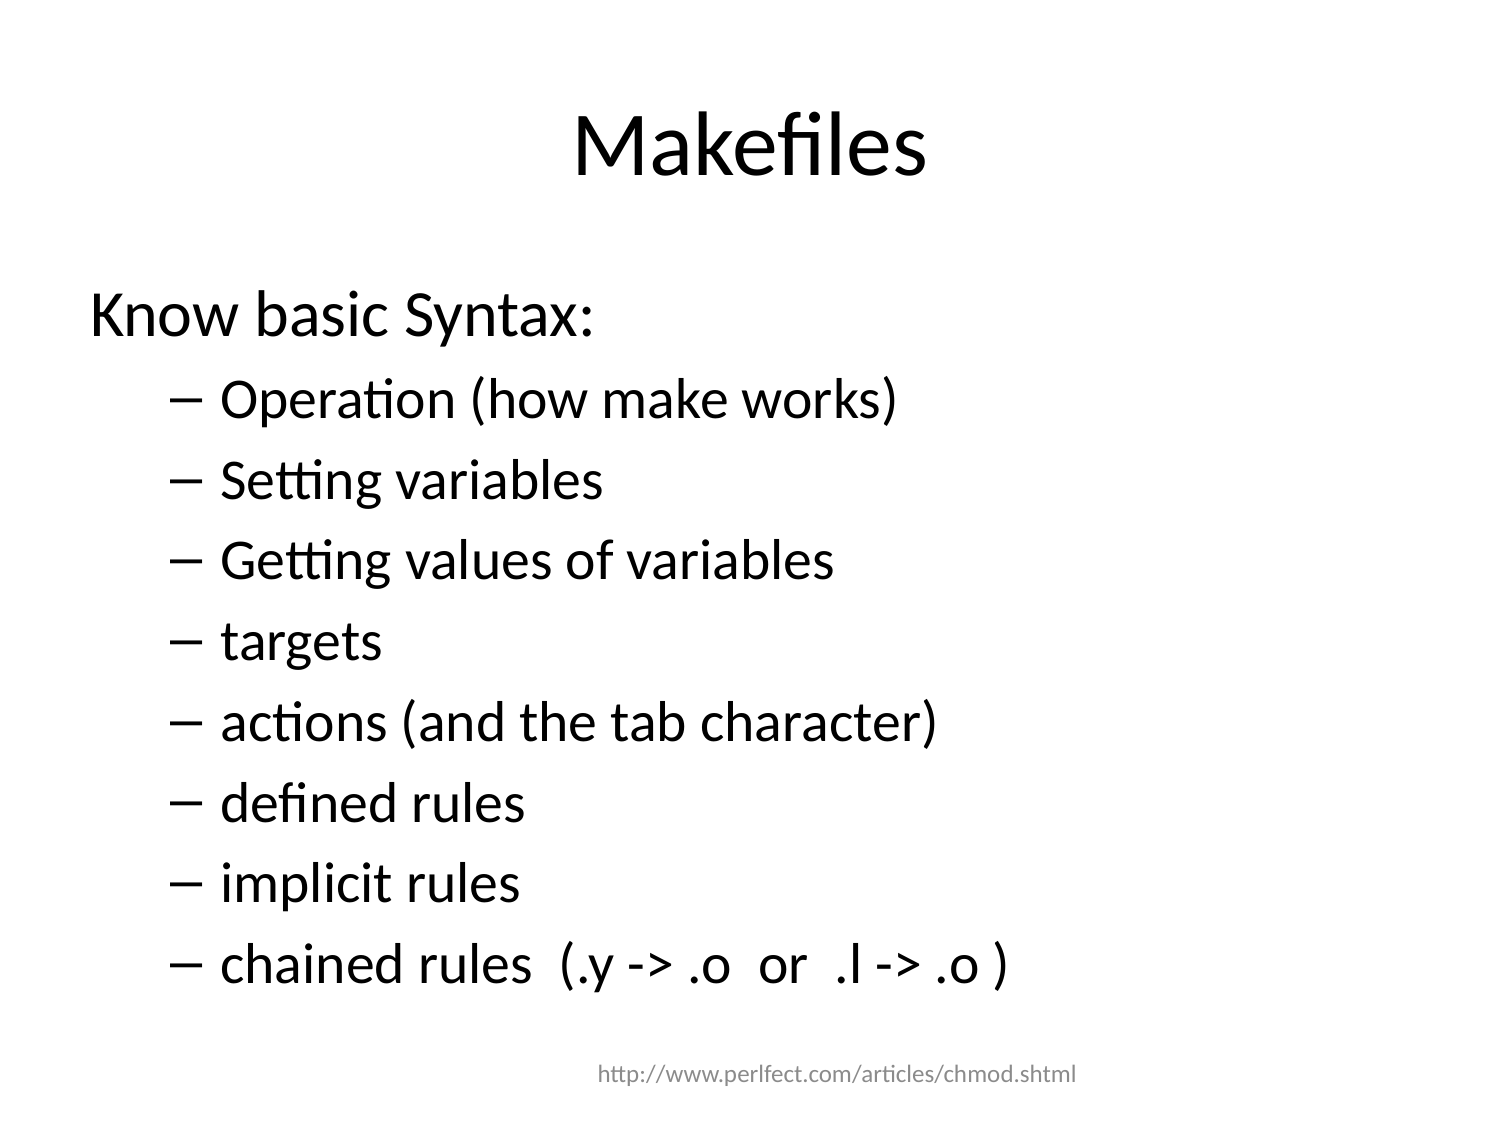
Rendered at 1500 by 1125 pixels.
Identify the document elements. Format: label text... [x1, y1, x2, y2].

title Makefiles [75, 45, 1425, 233]
list Know basic Syntax: Operation (how make works) Setting variables Getting values of variables targets actions (and the tab character) defined rules implicit rules chained rules (.y -> .o or .l -> .o ) [75, 262, 1425, 1005]
footer http://www.perlfect.com/articles/chmod.shtml [512, 1042, 1163, 1103]
